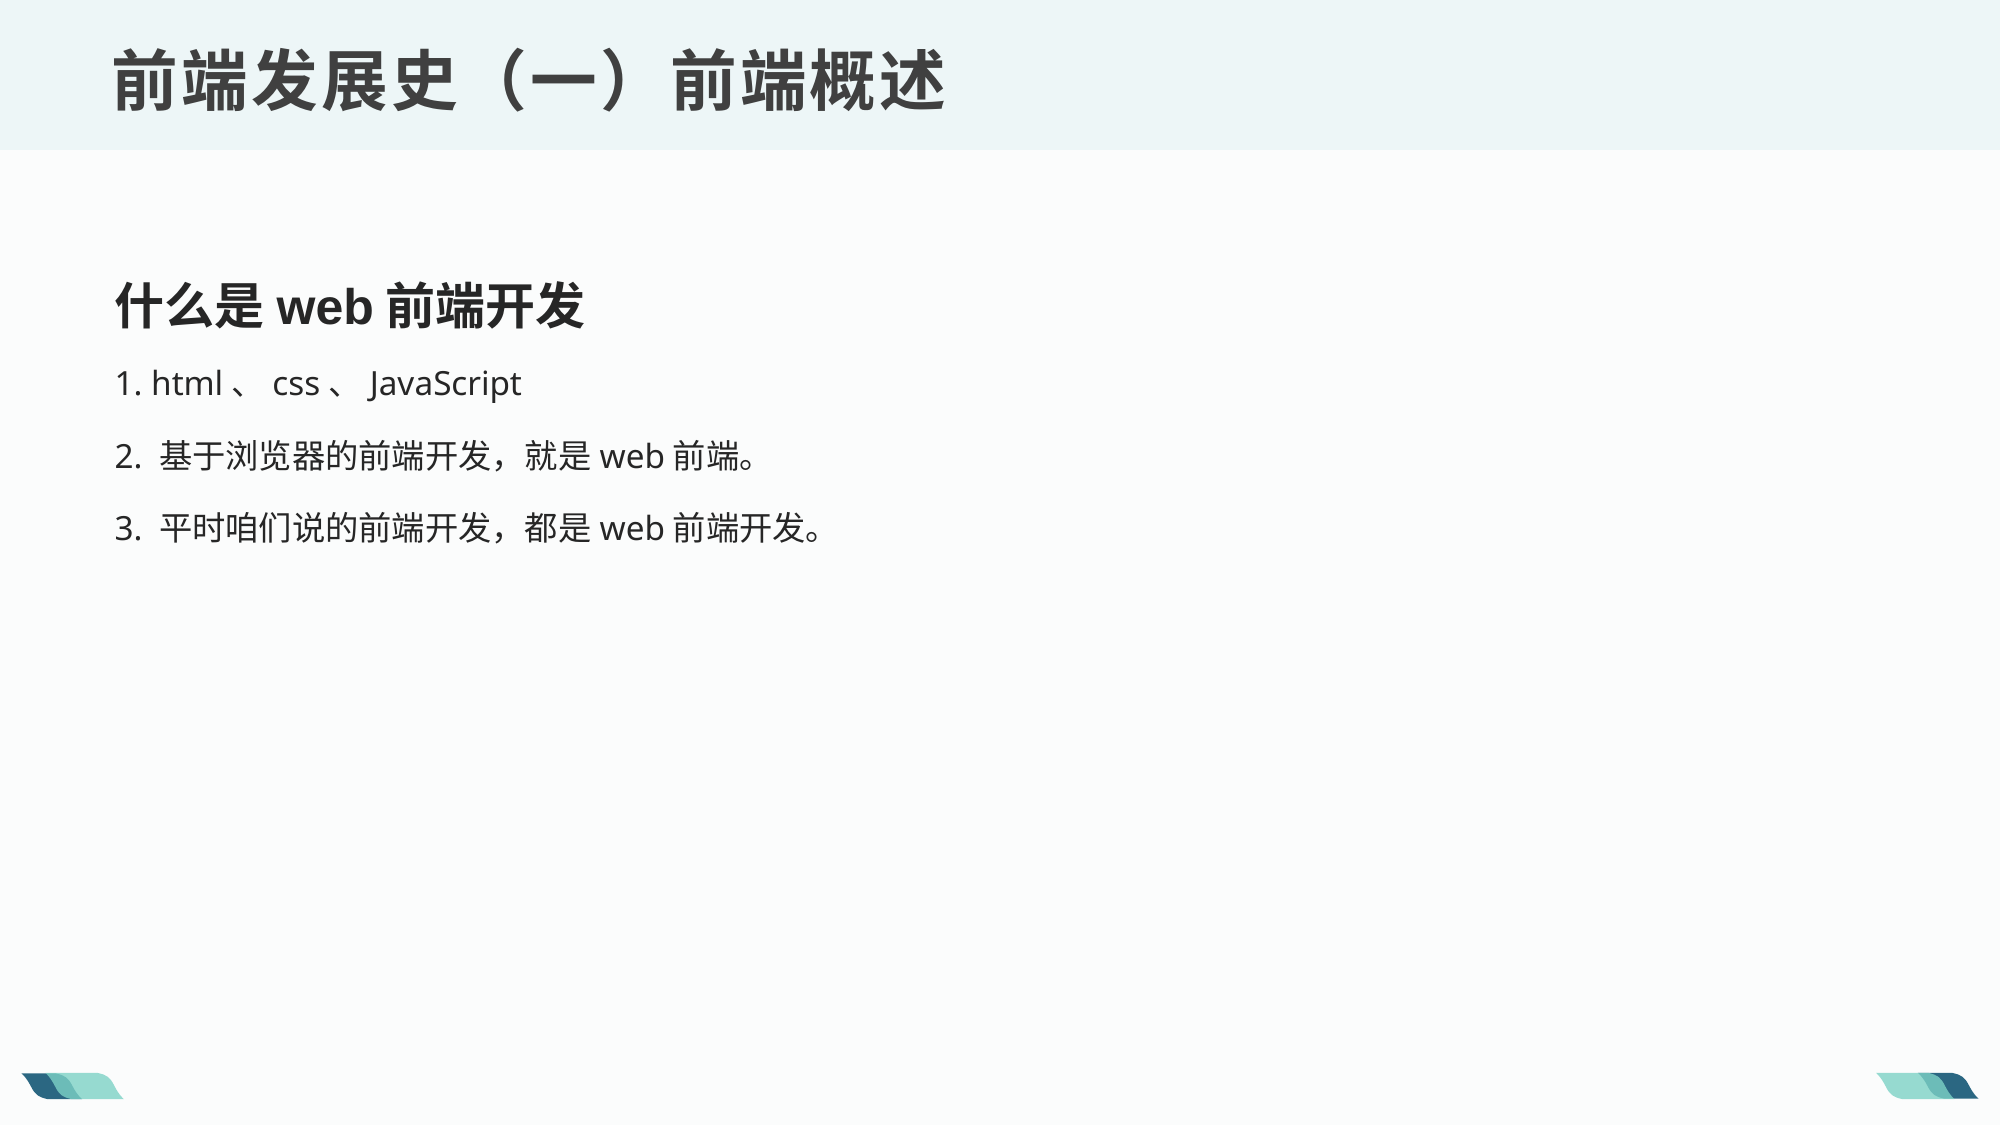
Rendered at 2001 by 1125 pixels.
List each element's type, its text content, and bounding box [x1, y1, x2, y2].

text_box 前端发展史（一）前端概述 [99, 25, 1901, 125]
text_box 什么是web前端开发 [99, 267, 908, 342]
text_box [0, 0, 2000, 151]
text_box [21, 1072, 1979, 1100]
text_box 1. html、css、JavaScript 2. 基于浏览器的前端开发，就是web前端。 3. 平时咱们说的前端开发，都是web前端开发。 [99, 342, 1935, 999]
